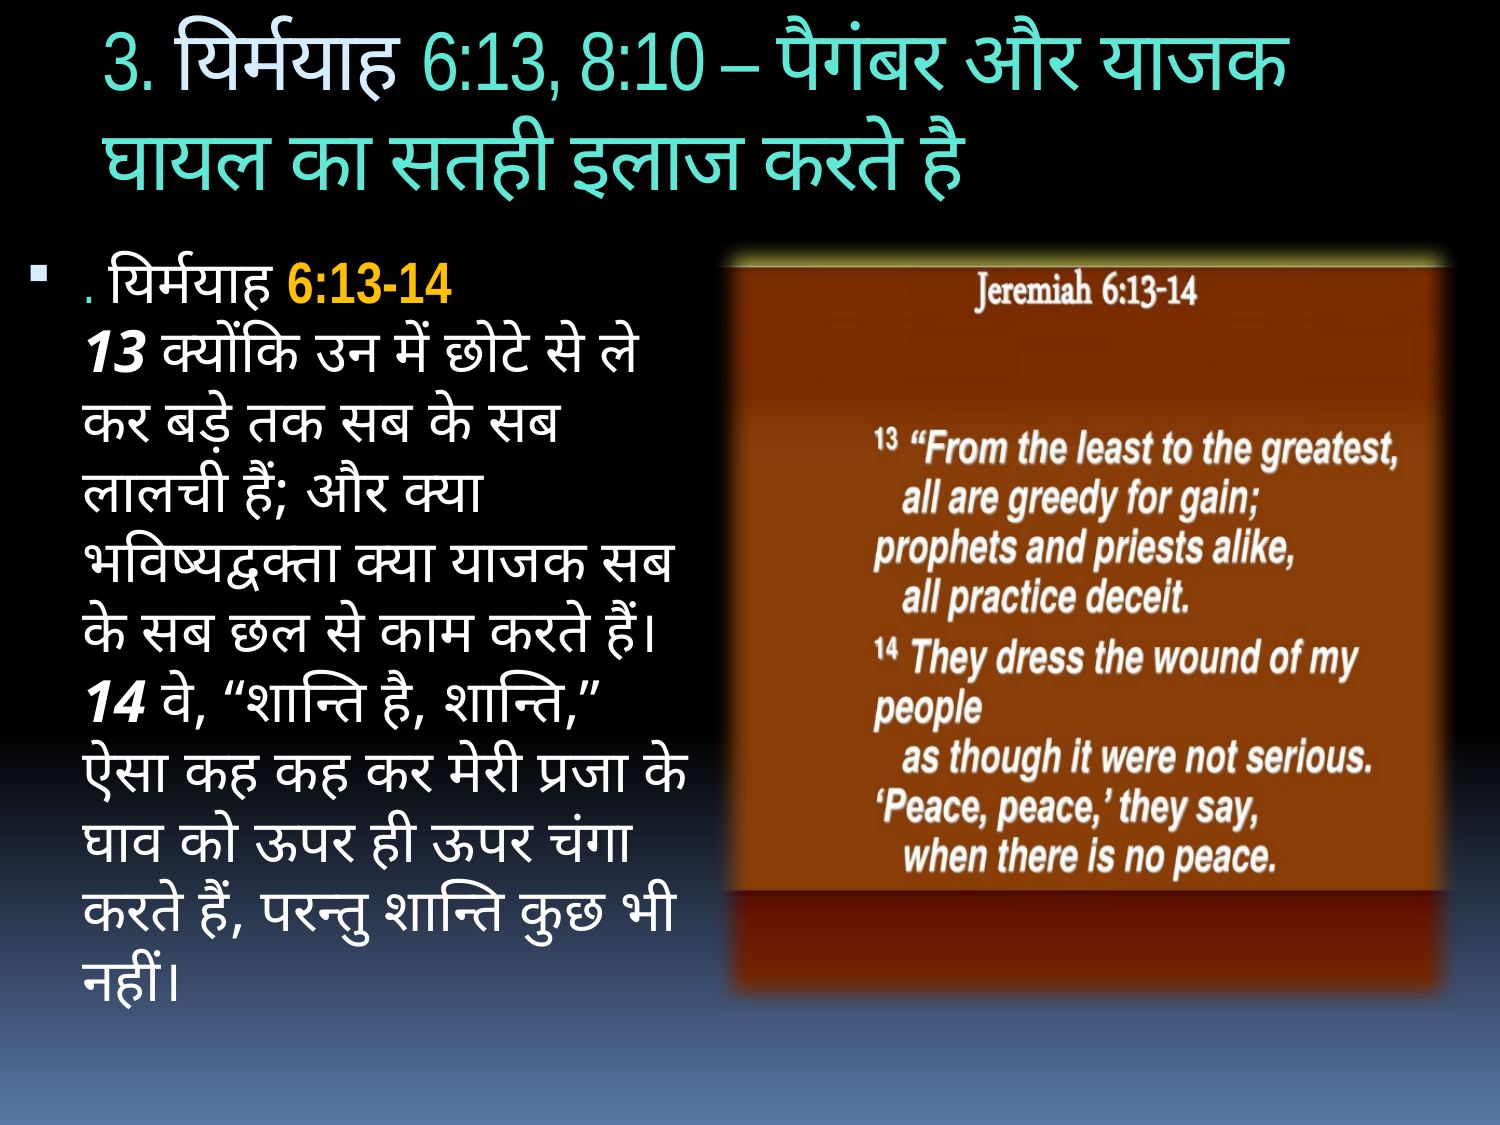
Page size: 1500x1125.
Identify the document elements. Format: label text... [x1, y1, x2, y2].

list . यिर्मयाह 6:13-14 13 क्योंकि उन में छोटे से ले कर बड़े तक सब के सब लालची हैं; और क्या भविष्यद्वक्ता क्या याजक सब के सब छल से काम करते हैं। 14 वे, “शान्ति है, शान्ति,” ऐसा कह कह कर मेरी प्रजा के घाव को ऊपर ही ऊपर चंगा करते हैं, परन्तु शान्ति कुछ भी नहीं। [0, 237, 713, 1100]
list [711, 237, 1463, 1013]
title 3. यिर्मयाह 6:13, 8:10 – पैगंबर और याजक घायल का सतही इलाज करते है [87, 0, 1438, 213]
